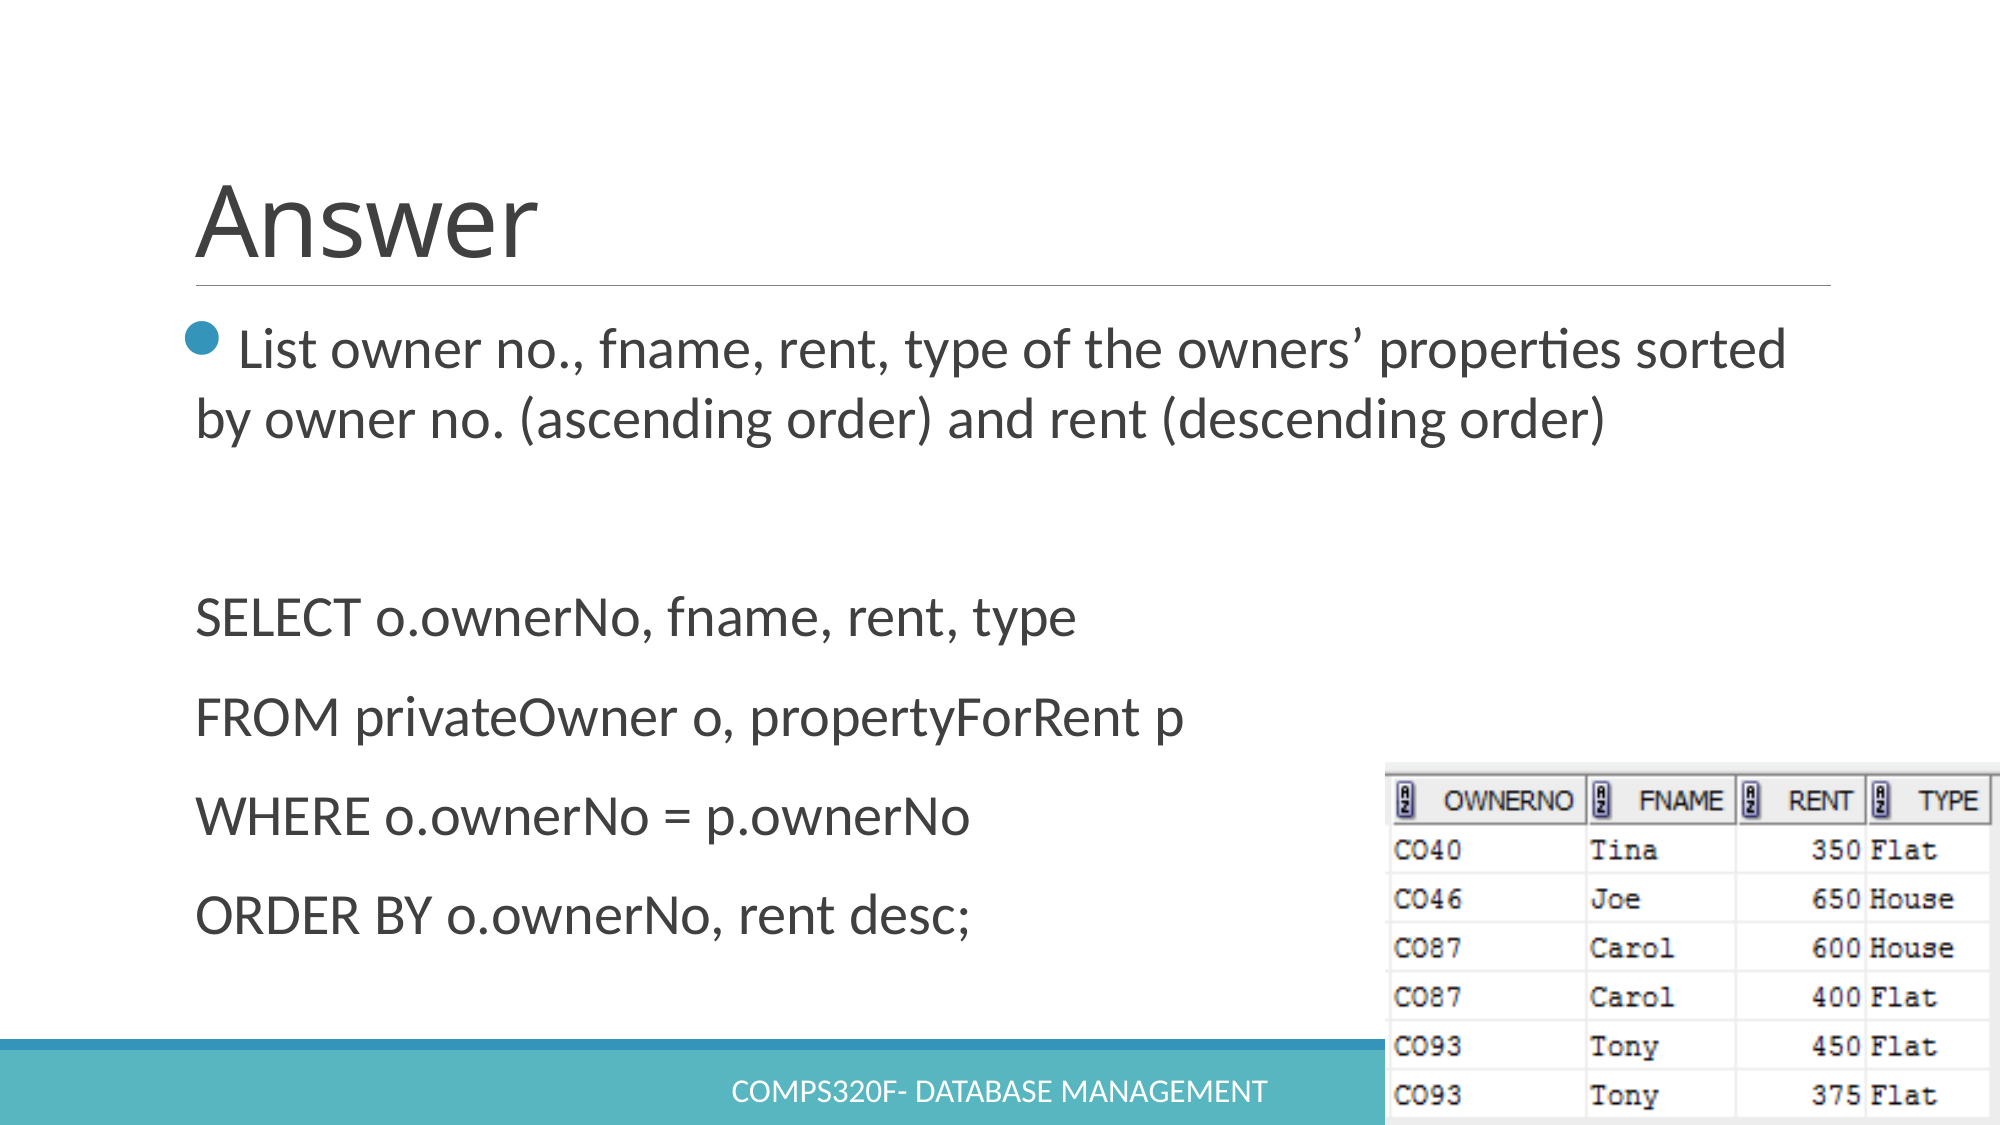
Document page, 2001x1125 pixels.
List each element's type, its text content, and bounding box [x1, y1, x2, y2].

picture [1384, 762, 2000, 1125]
footer COMPS320F- Database Management [604, 1059, 1381, 1120]
list List owner no., fname, rent, type of the owners’ properties sorted by owner no. (ascending order) and rent (descending order) SELECT o.ownerNo, fname, rent, type FROM privateOwner o, propertyForRent p WHERE o.ownerNo = p.ownerNo ORDER BY o.ownerNo, rent desc; [180, 302, 1830, 963]
title Answer [180, 47, 1830, 285]
